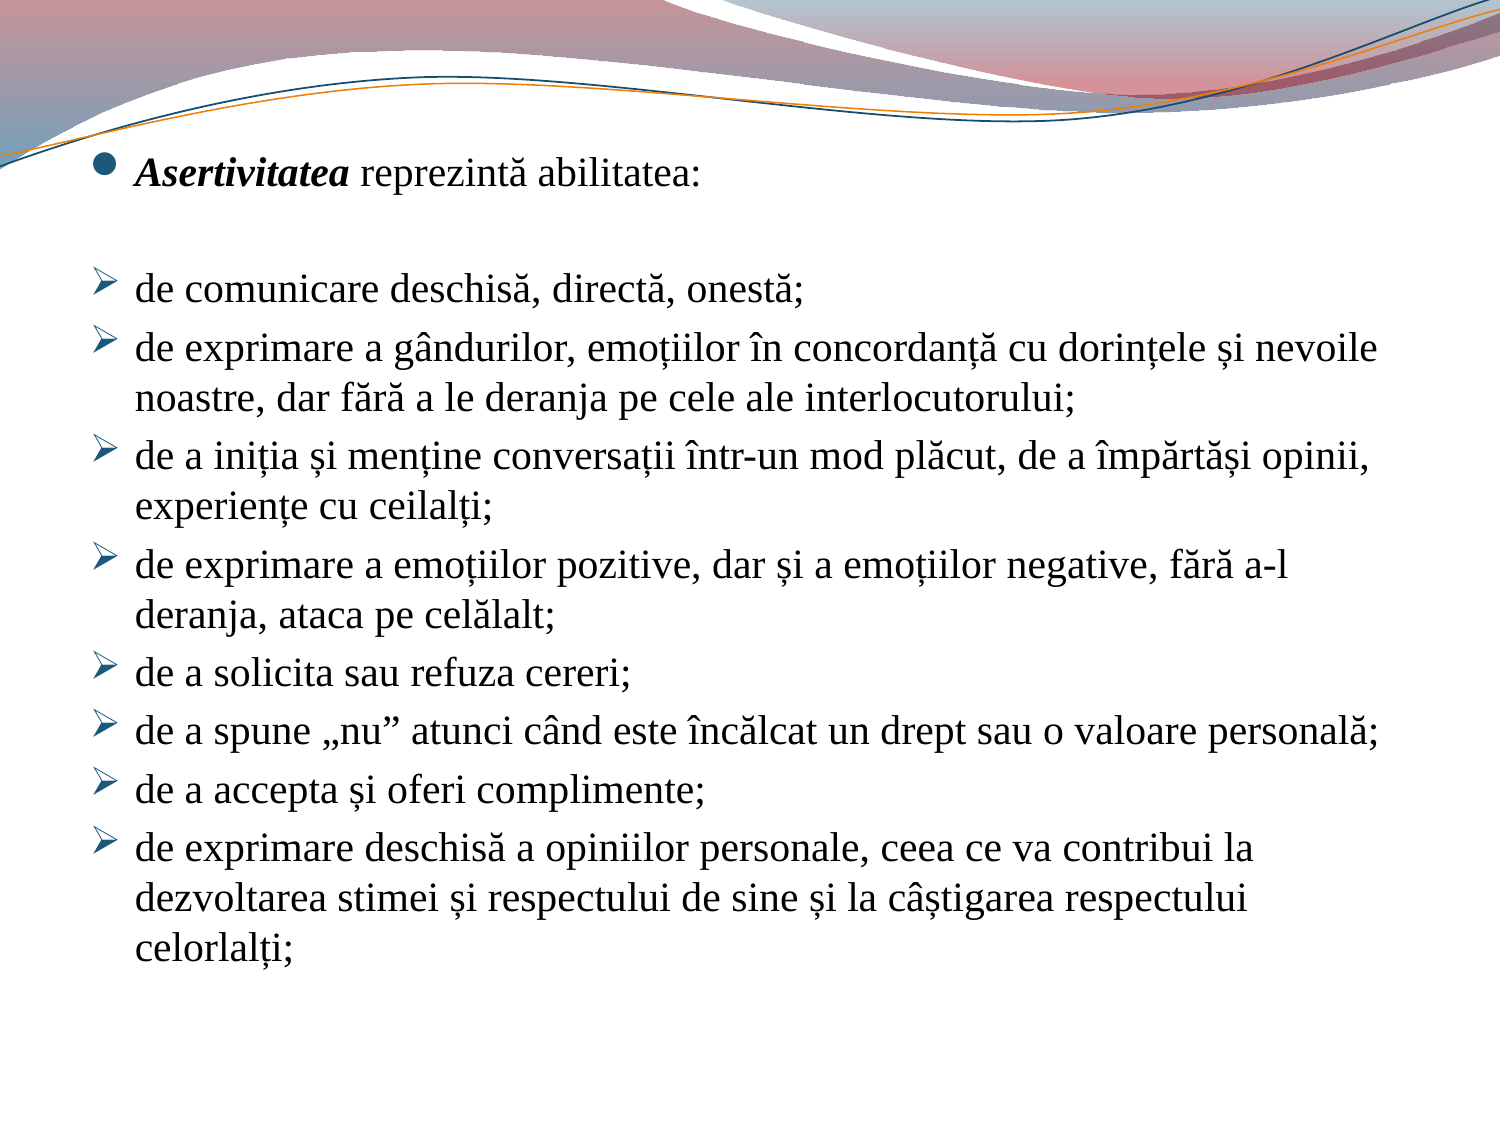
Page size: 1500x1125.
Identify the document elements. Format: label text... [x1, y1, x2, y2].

list Asertivitatea reprezintă abilitatea: de comunicare deschisă, directă, onestă; de exprimare a gândurilor, emoțiilor în concordanță cu dorințele și nevoile noastre, dar fără a le deranja pe cele ale interlocutorului; de a iniția și menține conversații într-un mod plăcut, de a împărtăși opinii, experiențe cu ceilalți; de exprimare a emoțiilor pozitive, dar și a emoțiilor negative, fără a-l deranja, ataca pe celălalt; de a solicita sau refuza cereri; de a spune „nu” atunci când este încălcat un drept sau o valoare personală; de a accepta și oferi complimente; de exprimare deschisă a opiniilor personale, ceea ce va contribui la dezvoltarea stimei și respectului de sine și la câștigarea respectului celorlalți; [75, 137, 1425, 1038]
